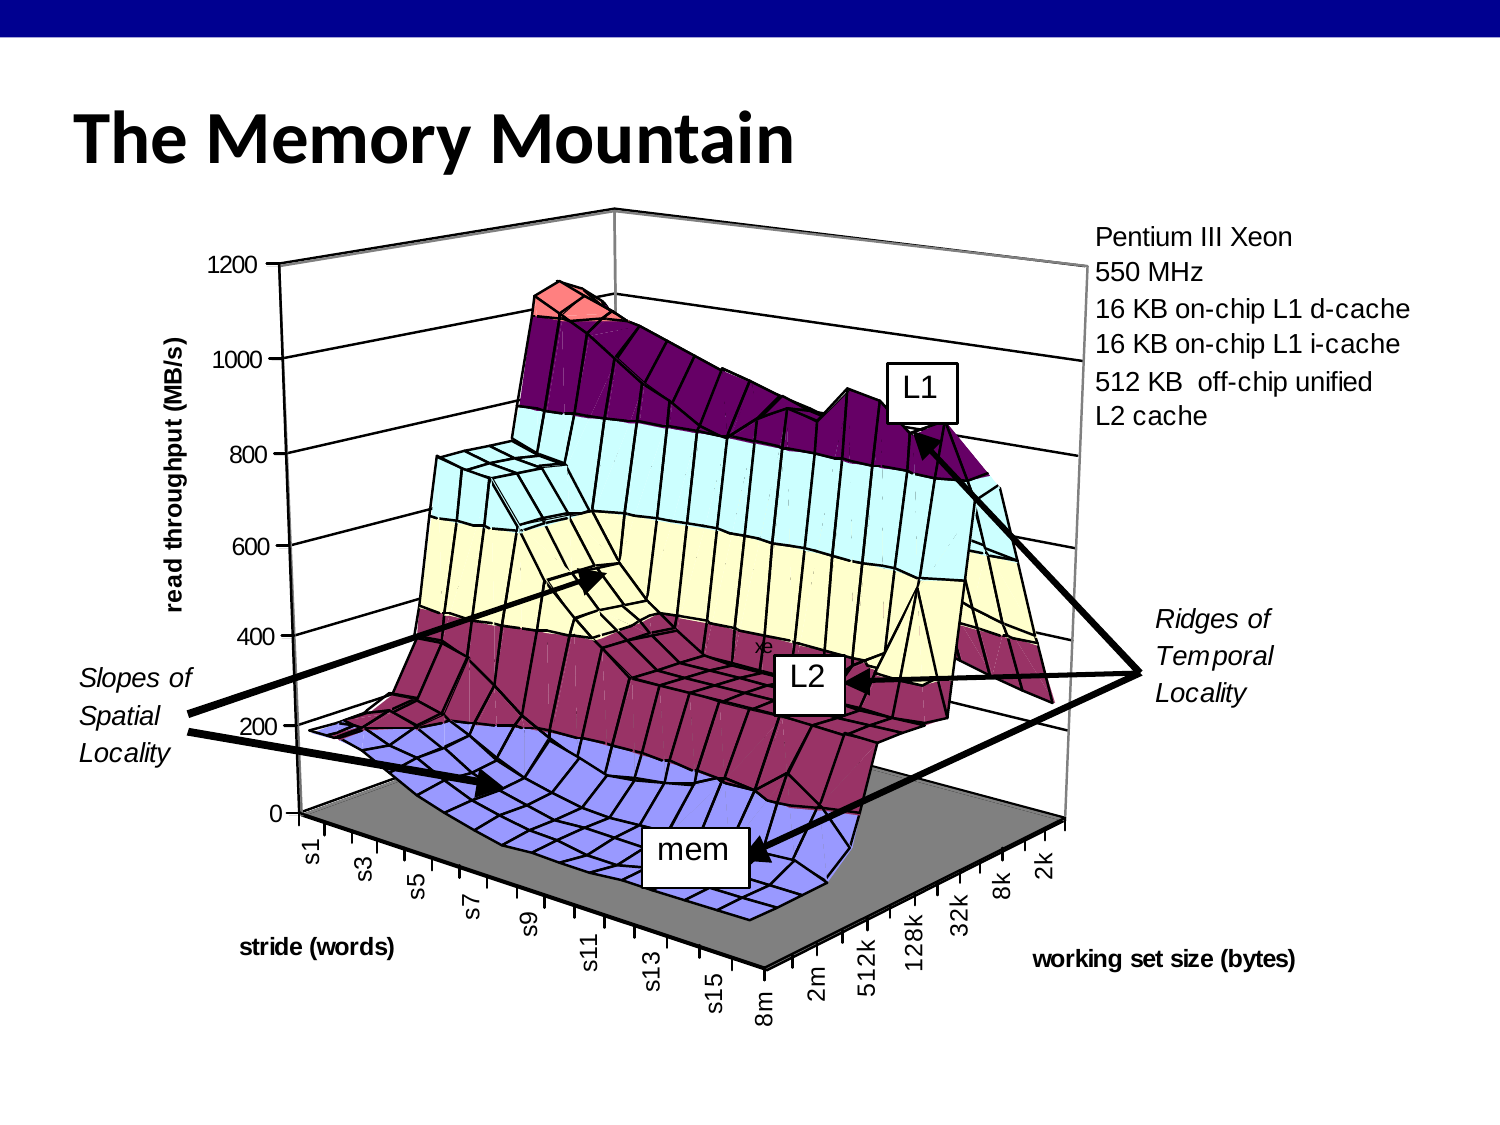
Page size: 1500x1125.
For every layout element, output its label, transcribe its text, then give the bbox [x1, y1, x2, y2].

title The Memory Mountain [58, 71, 1305, 147]
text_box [36, 148, 1461, 1123]
